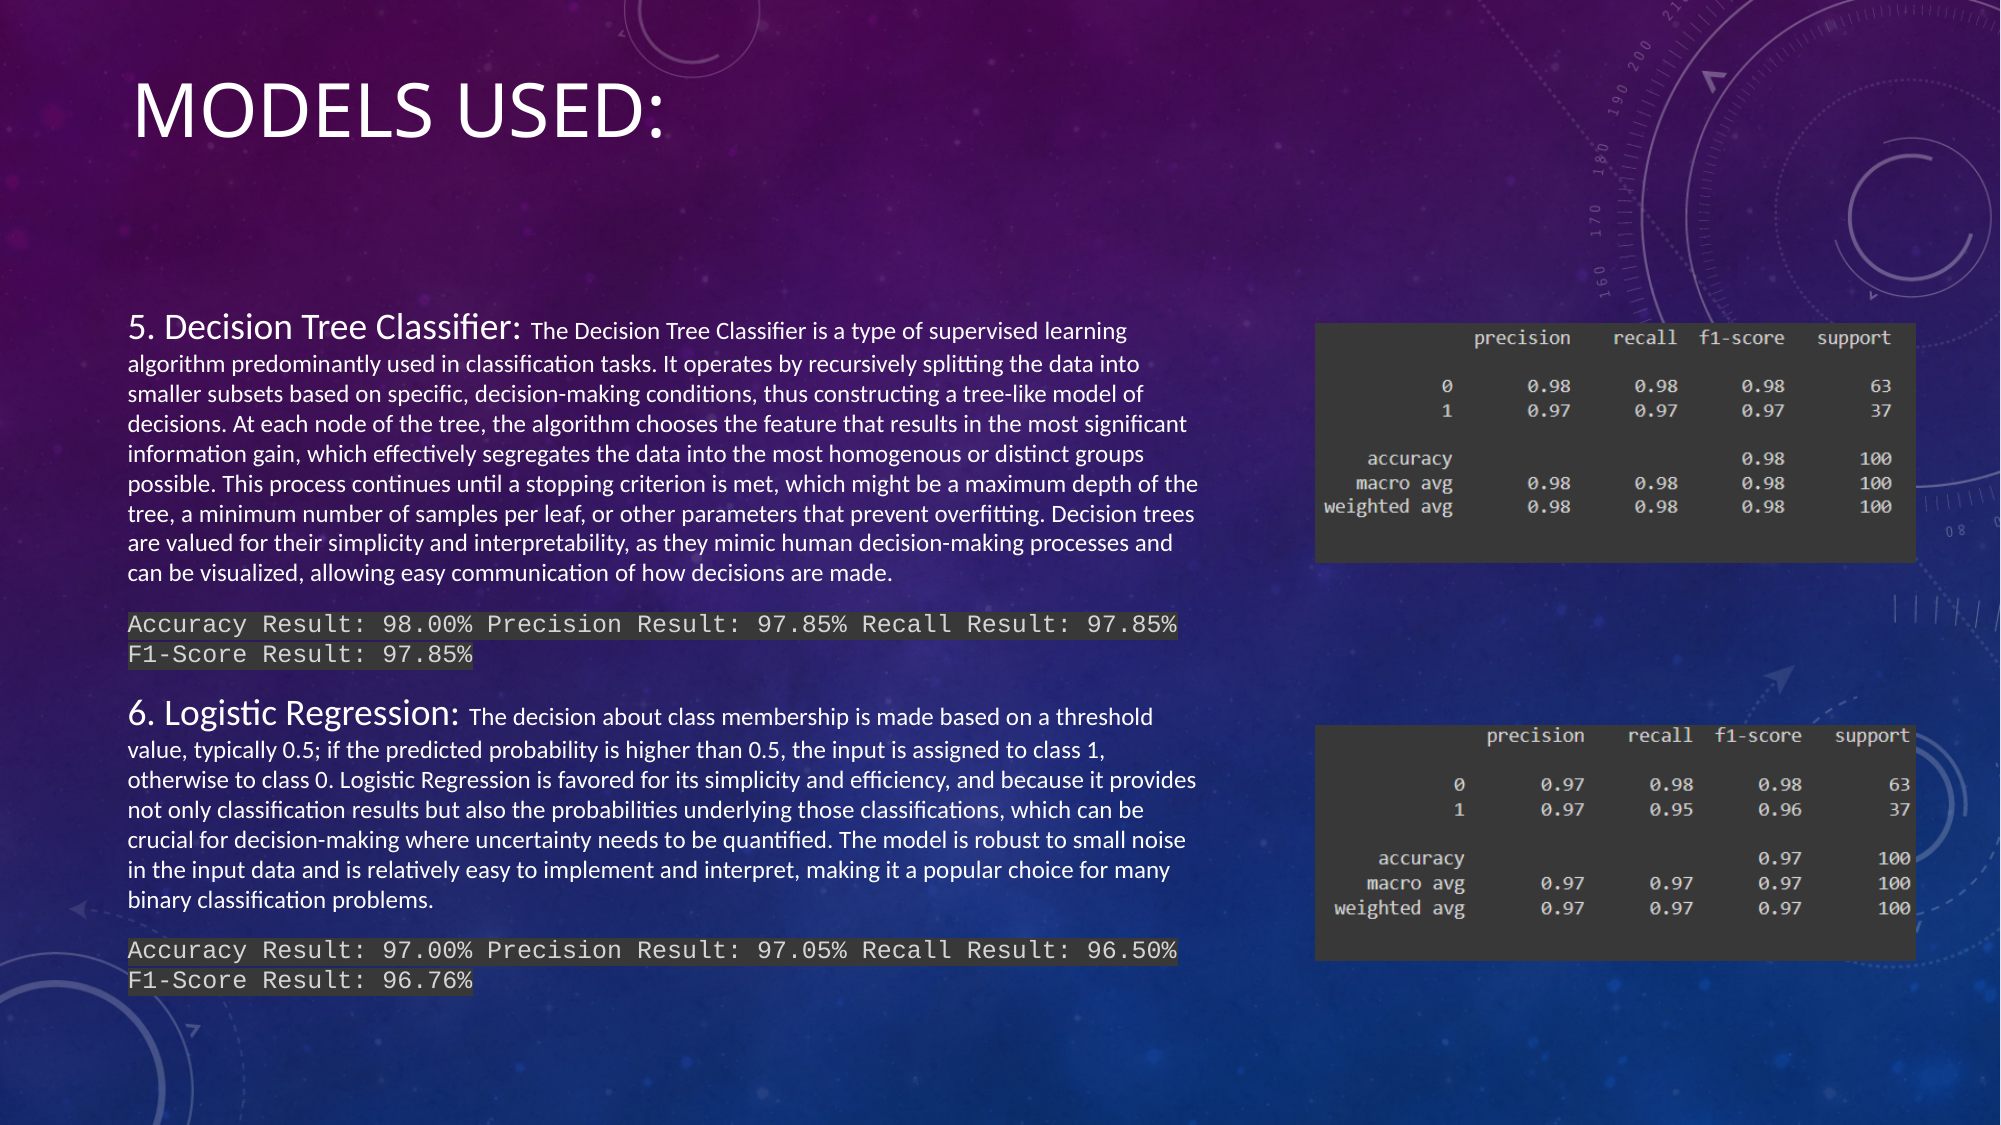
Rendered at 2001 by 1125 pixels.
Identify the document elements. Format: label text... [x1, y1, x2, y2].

title Models used: [116, 53, 1756, 161]
list 5. Decision Tree Classifier: The Decision Tree Classifier is a type of supervised learning algorithm predominantly used in classification tasks. It operates by recursively splitting the data into smaller subsets based on specific, decision-making conditions, thus constructing a tree-like model of decisions. At each node of the tree, the algorithm chooses the feature that results in the most significant information gain, which effectively segregates the data into the most homogenous or distinct groups possible. This process continues until a stopping criterion is met, which might be a maximum depth of the tree, a minimum number of samples per leaf, or other parameters that prevent overfitting. Decision trees are valued for their simplicity and interpretability, as they mimic human decision-making processes and can be visualized, allowing easy communication of how decisions are made. Accuracy Result: 98.00% Precision Result: 97.85% Recall Result: 97.85% F1-Score Result: 97.85% 6. Logistic Regression: The decision about class membership is made based on a threshold value, typically 0.5; if the predicted probability is higher than 0.5, the input is assigned to class 1, otherwise to class 0. Logistic Regression is favored for its simplicity and efficiency, and because it provides not only classification results but also the probabilities underlying those classifications, which can be crucial for decision-making where uncertainty needs to be quantified. The model is robust to small noise in the input data and is relatively easy to implement and interpret, making it a popular choice for many binary classification problems. Accuracy Result: 97.00% Precision Result: 97.05% Recall Result: 96.50% F1-Score Result: 96.76% [112, 206, 1220, 1090]
picture [0, 0, 2001, 1125]
